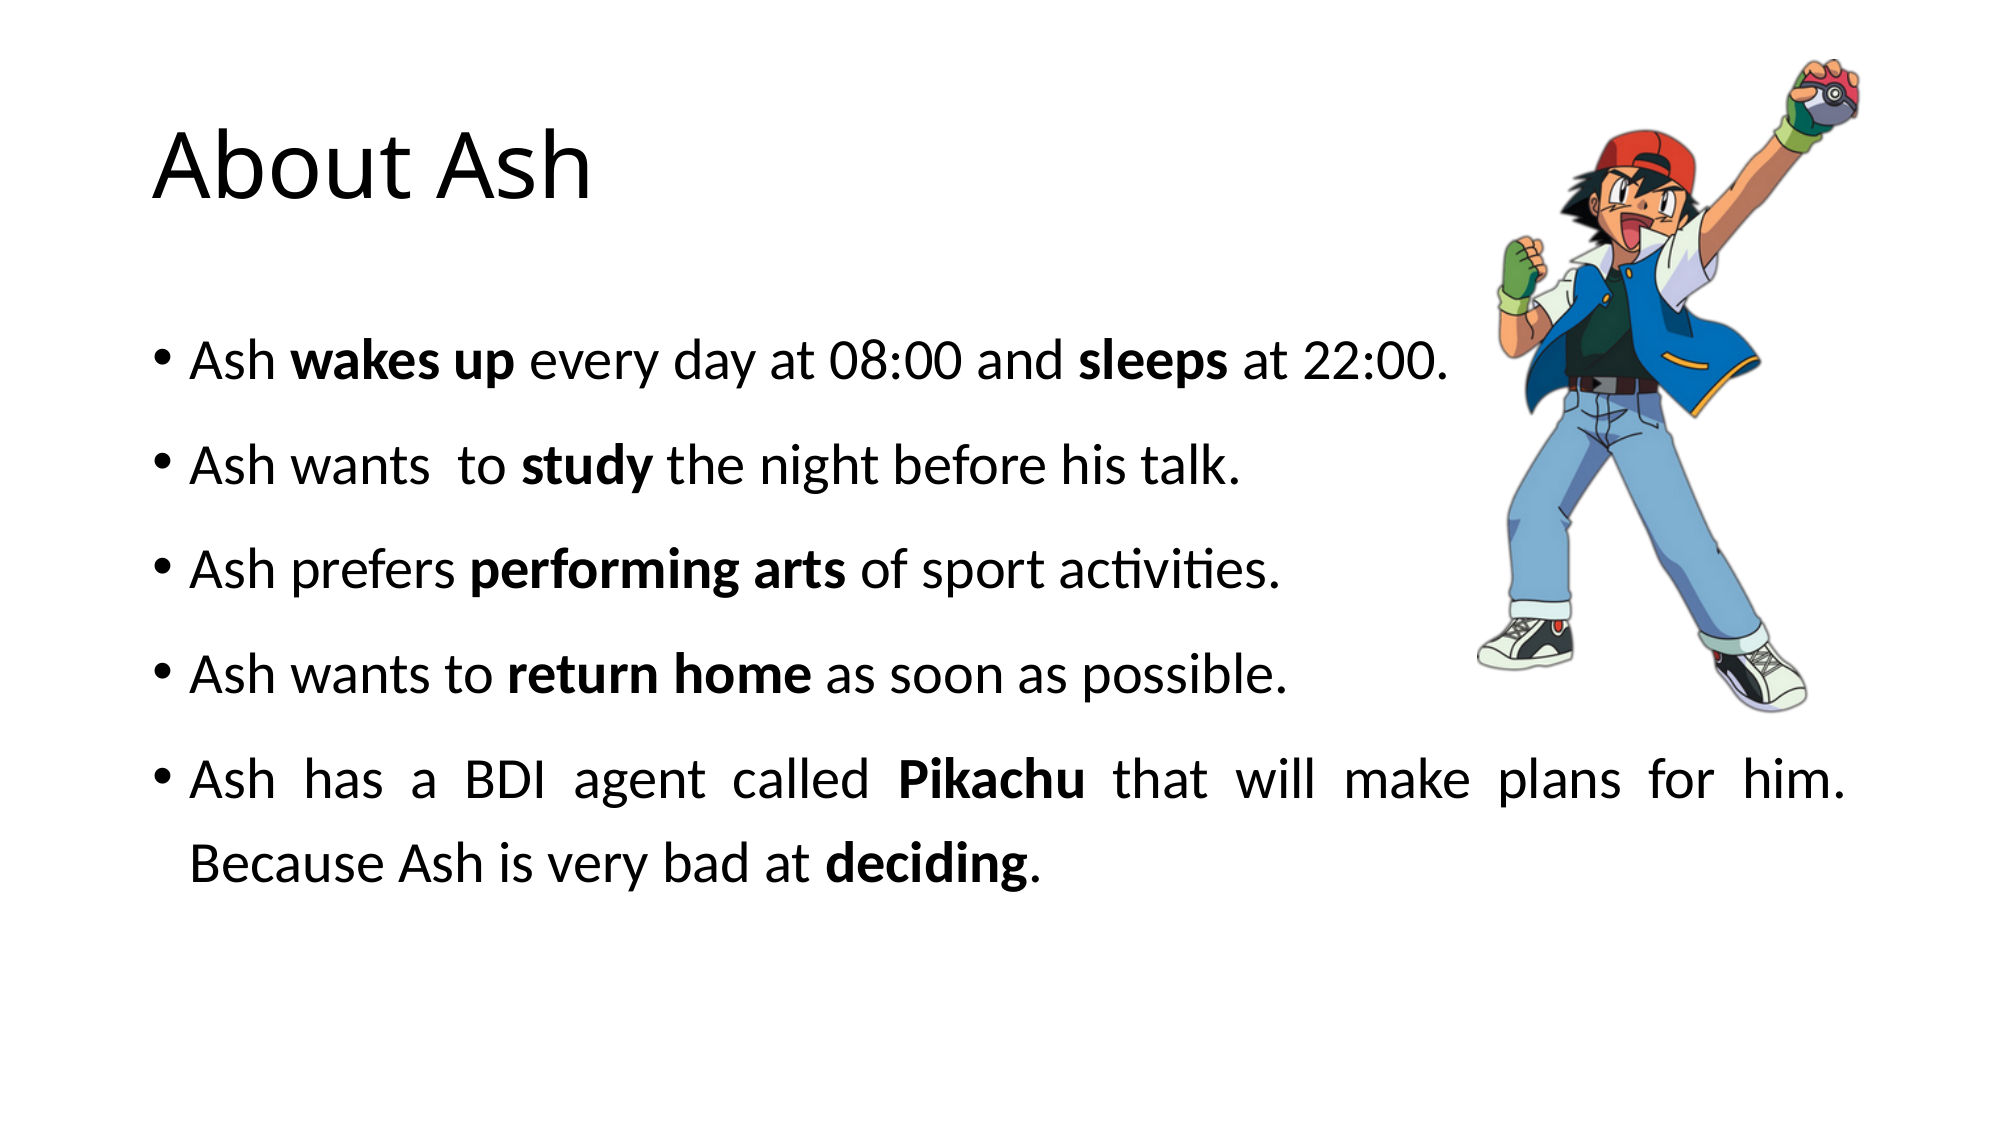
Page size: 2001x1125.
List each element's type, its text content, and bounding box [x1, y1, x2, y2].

list Ash wakes up every day at 08:00 and sleeps at 22:00. Ash wants to study the night before his talk. Ash prefers performing arts of sport activities. Ash wants to return home as soon as possible. Ash has a BDI agent called Pikachu that will make plans for him. Because Ash is very bad at deciding. [137, 299, 1863, 1014]
picture [1477, 59, 1863, 717]
title About Ash [137, 59, 1477, 278]
